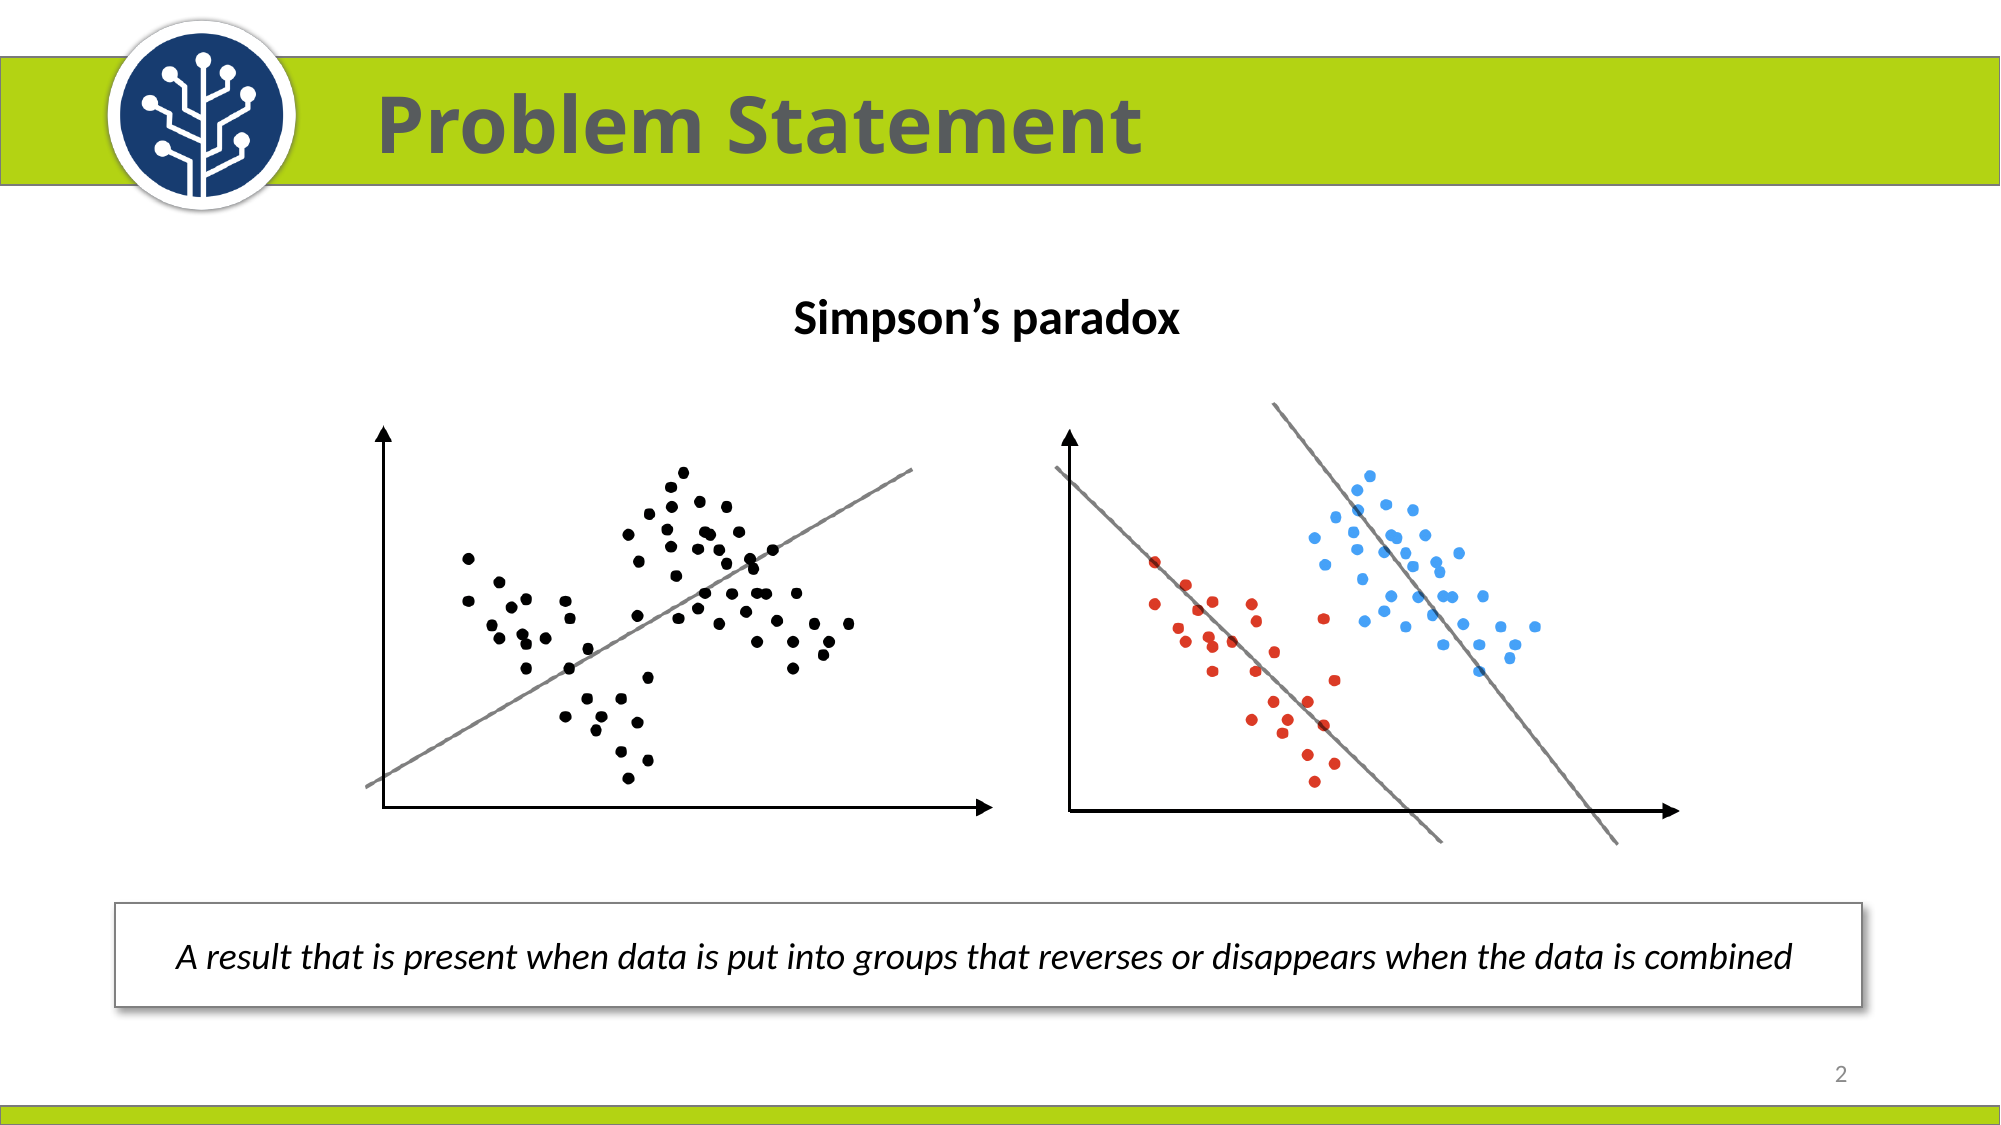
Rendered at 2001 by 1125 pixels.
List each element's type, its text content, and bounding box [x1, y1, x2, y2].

text_box [0, 1105, 2000, 1125]
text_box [114, 902, 1863, 1008]
text_box [303, 56, 2000, 186]
picture [244, 263, 1784, 902]
text_box [0, 56, 100, 186]
slide_number 2 [1412, 1042, 1863, 1103]
picture [100, 13, 303, 217]
title Problem Statement [360, 77, 1863, 179]
